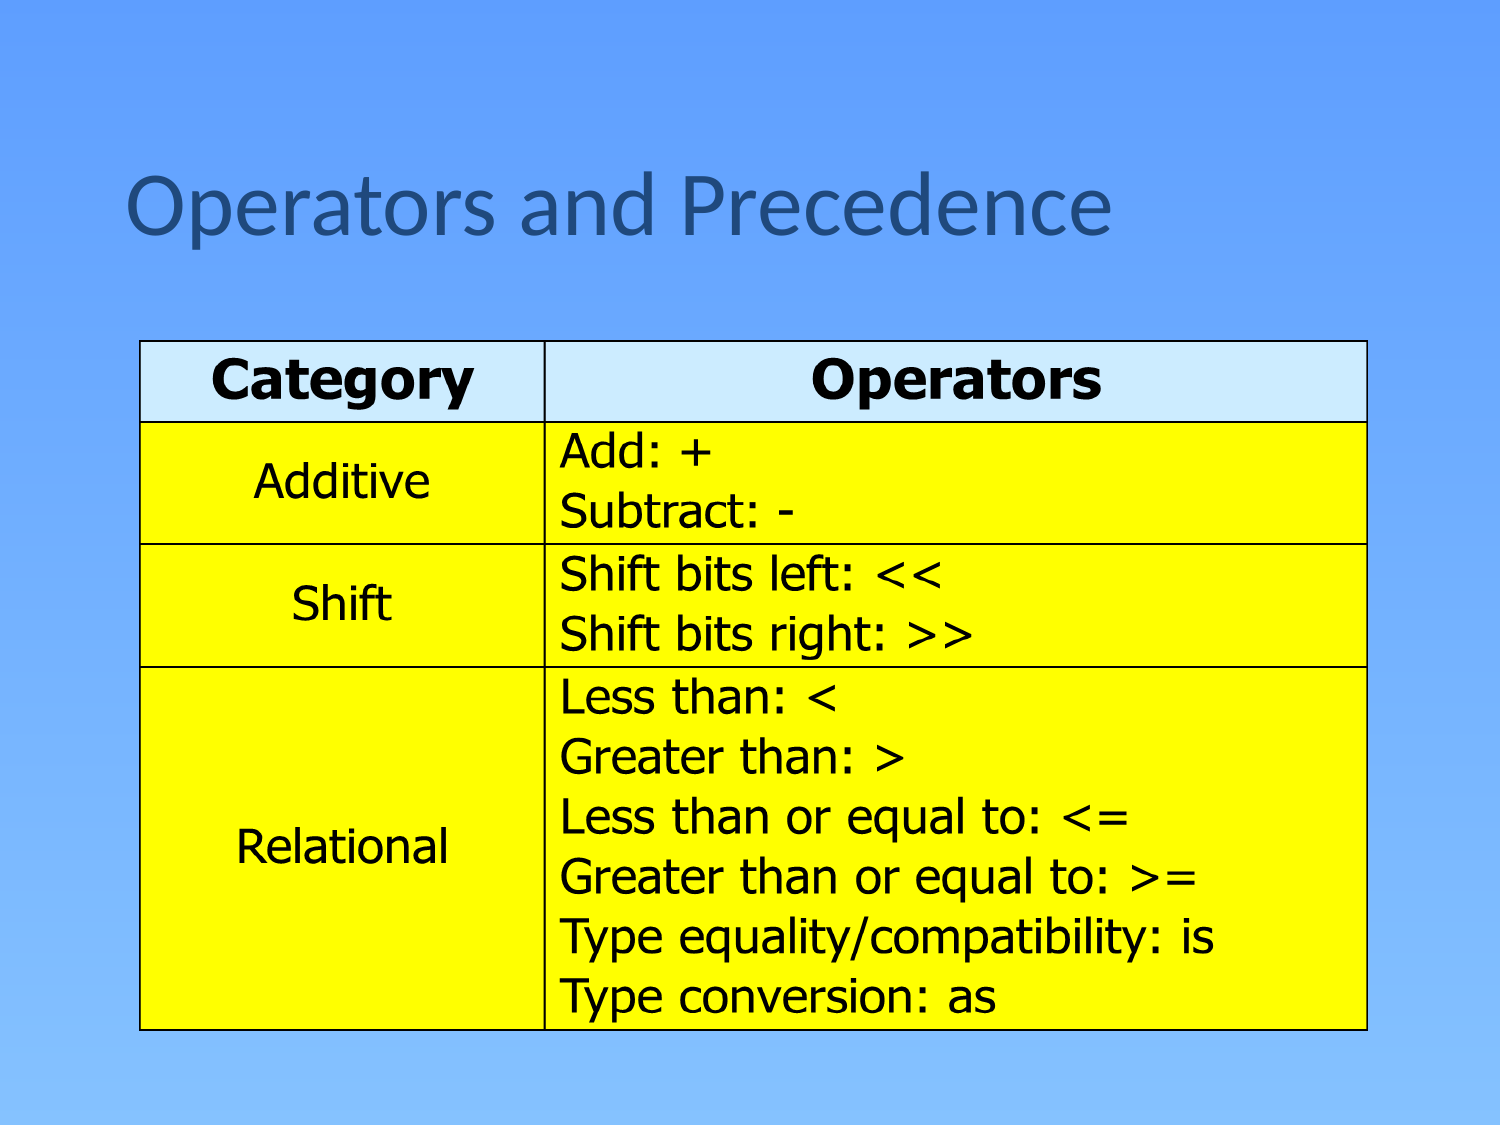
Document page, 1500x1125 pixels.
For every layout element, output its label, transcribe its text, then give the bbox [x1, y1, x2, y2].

picture [139, 326, 1368, 1051]
text_box Operators and Precedence [110, 74, 1390, 262]
